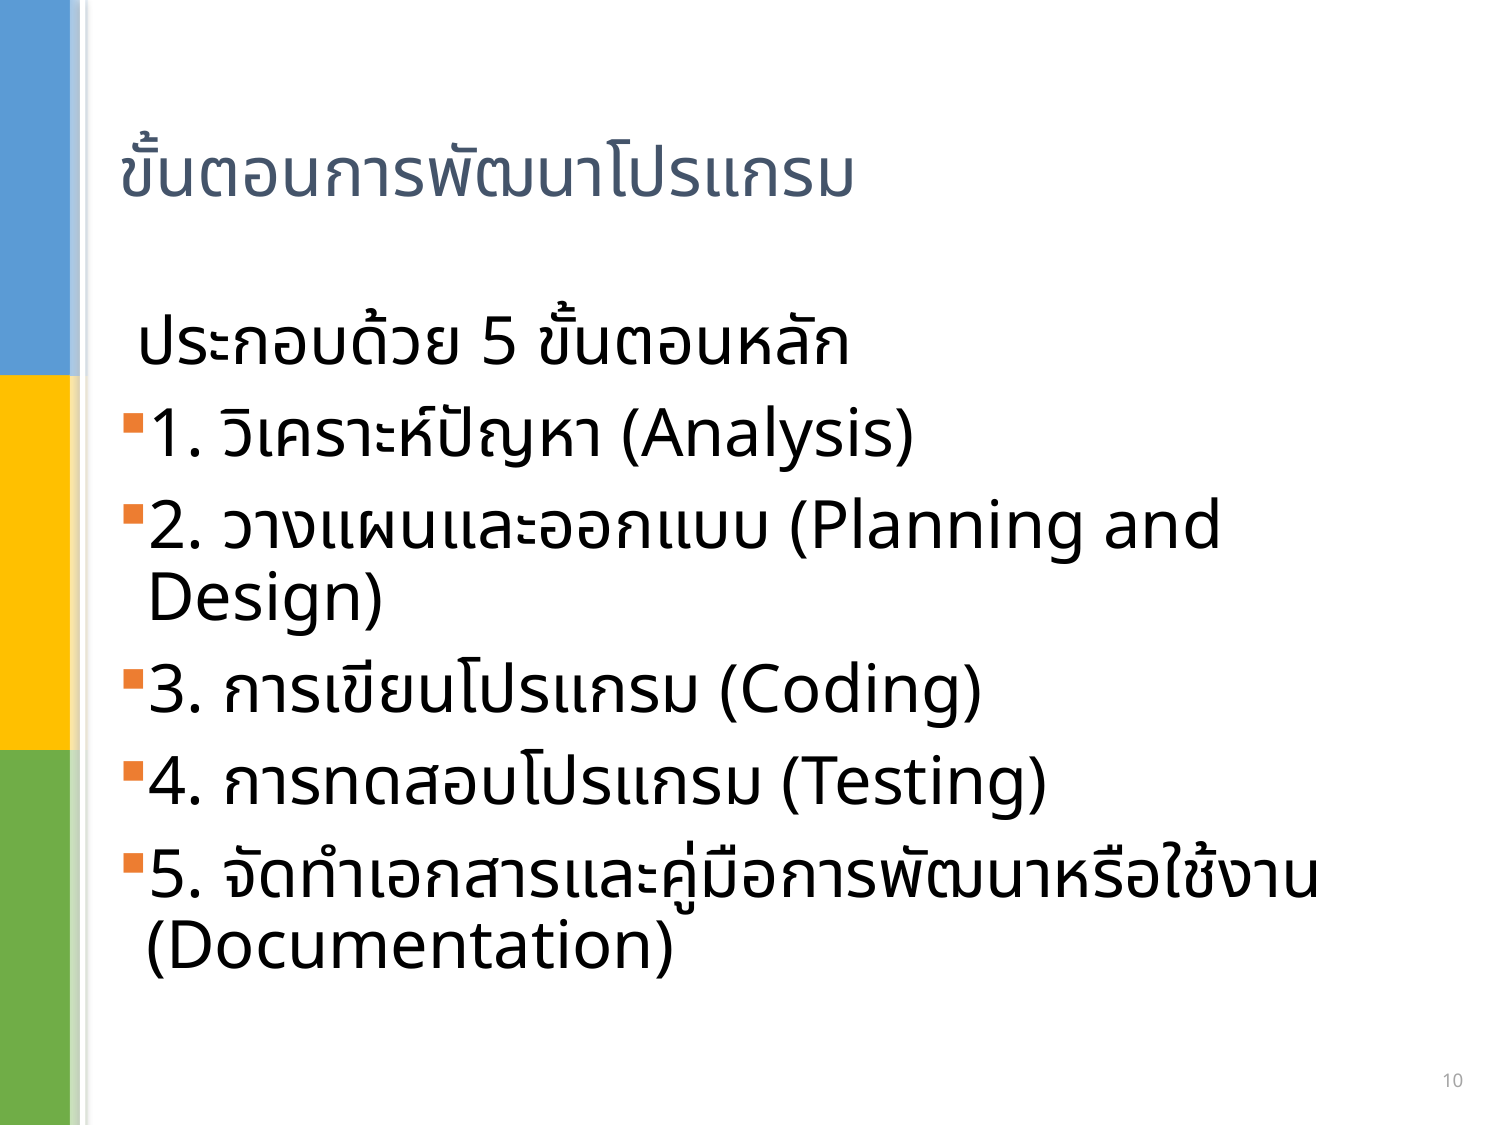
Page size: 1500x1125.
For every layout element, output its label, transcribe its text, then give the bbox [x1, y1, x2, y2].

slide_number 10 [1418, 1051, 1479, 1112]
title ขั้นตอนการพัฒนาโปรแกรม [103, 59, 1397, 278]
list ประกอบด้วย 5 ขั้นตอนหลัก 1. วิเคราะห์ปัญหา (Analysis) 2. วางแผนและออกแบบ (Planning and Design) 3. การเขียนโปรแกรม (Coding) 4. การทดสอบโปรแกรม (Testing) 5. จัดทําเอกสารและคู่มือการพัฒนาหรือใช้งาน (Documentation) [103, 299, 1397, 1014]
